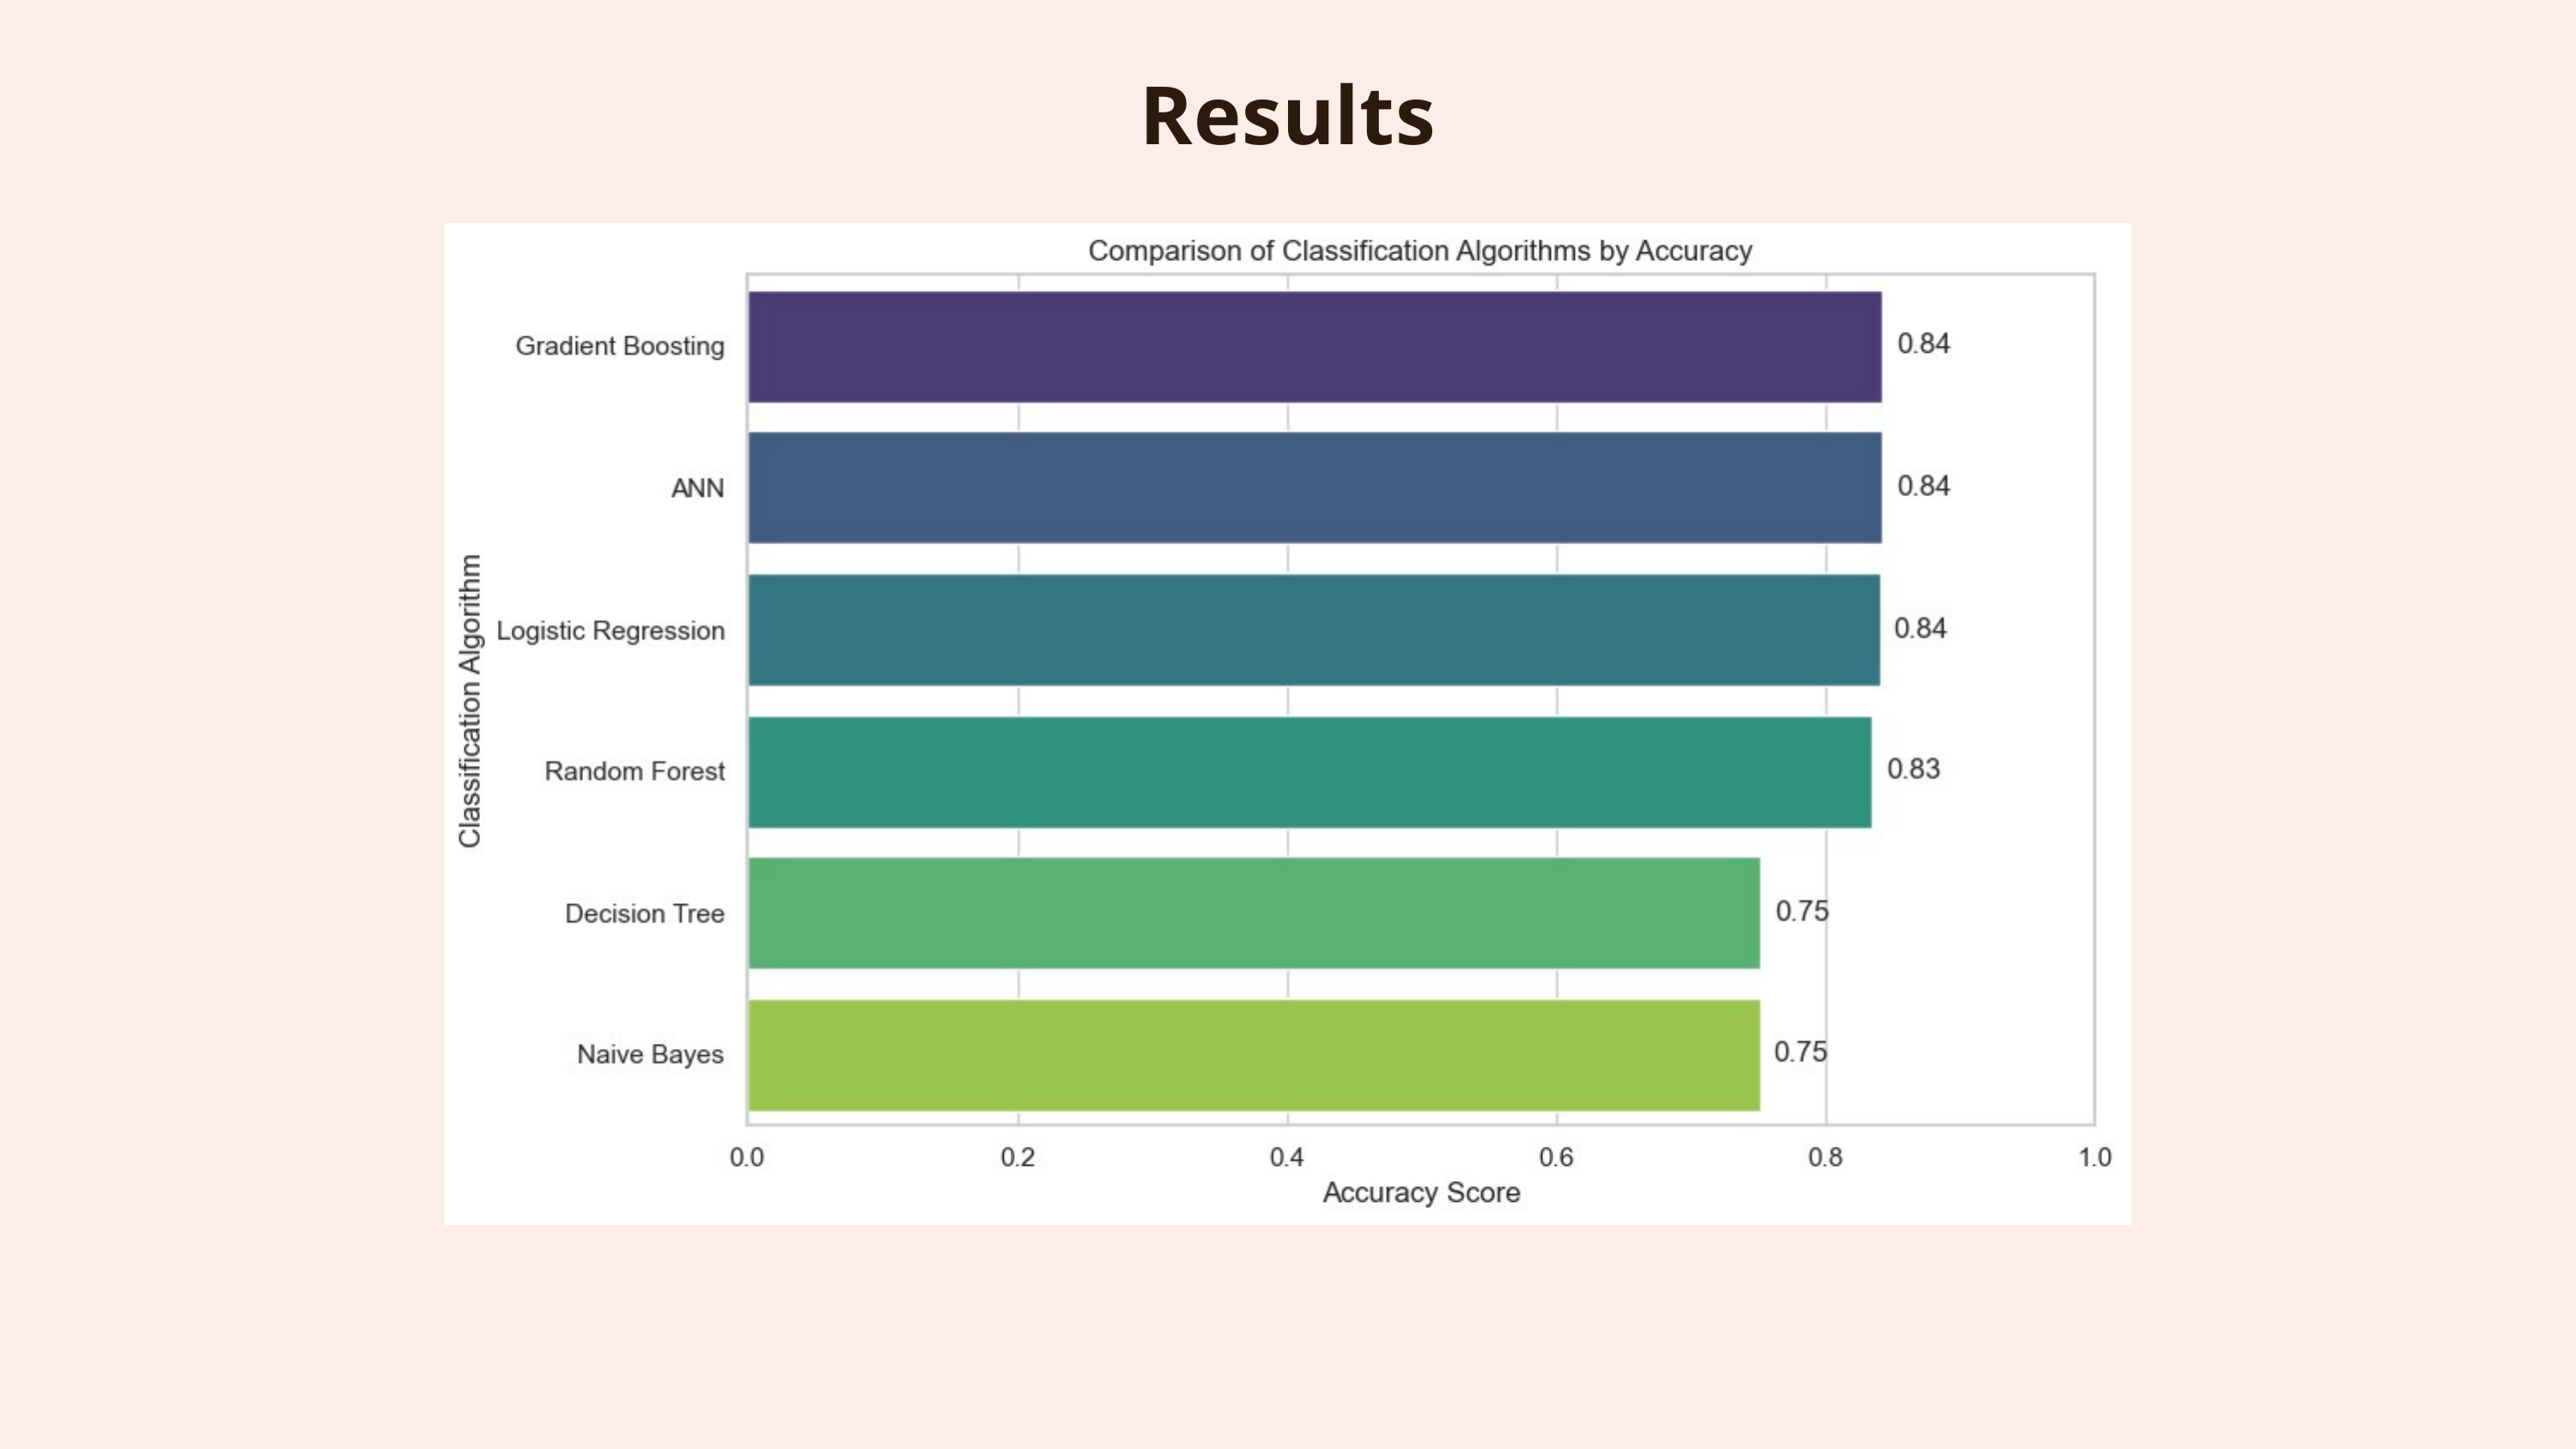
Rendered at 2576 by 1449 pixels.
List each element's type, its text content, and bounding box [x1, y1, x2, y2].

text_box [444, 223, 2131, 1225]
text_box Results [261, 60, 2315, 161]
